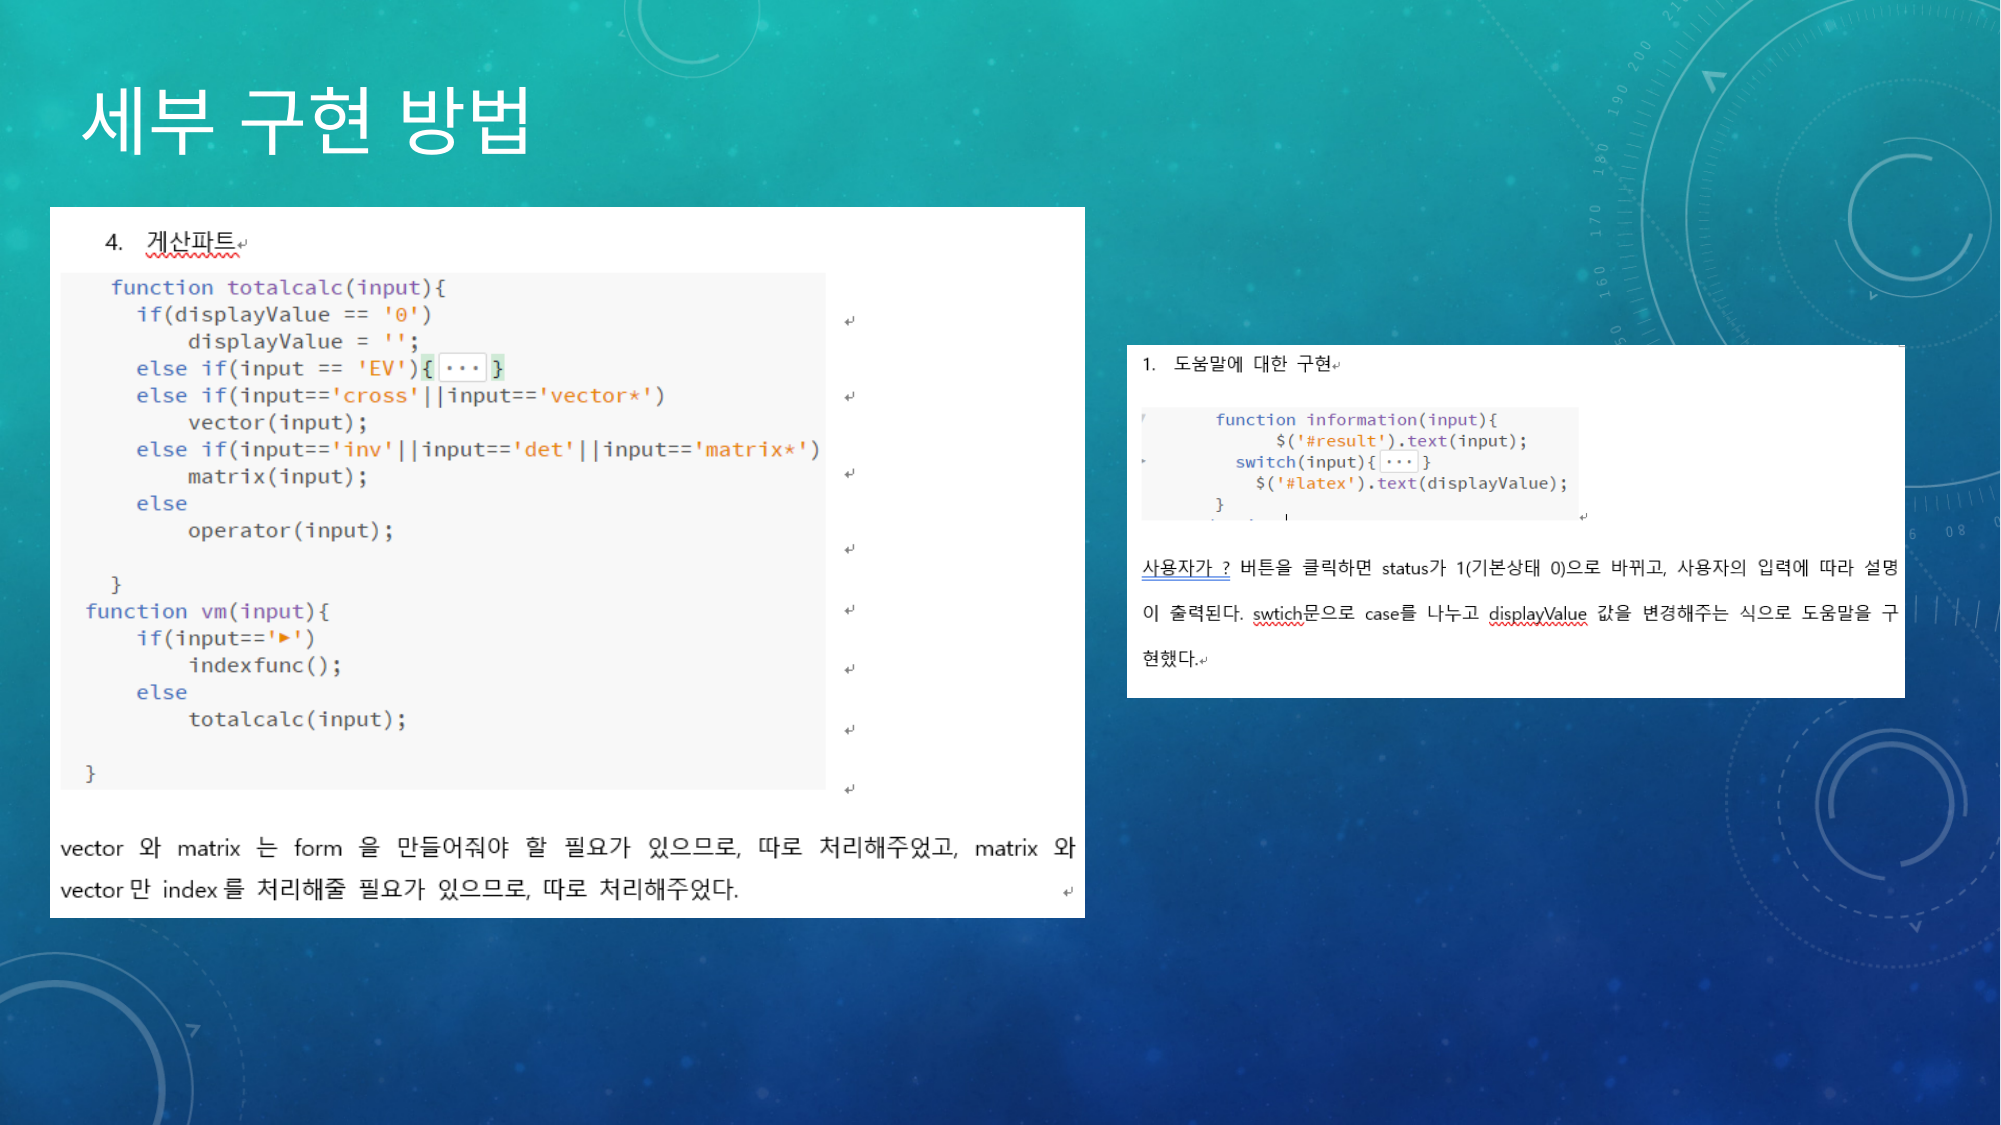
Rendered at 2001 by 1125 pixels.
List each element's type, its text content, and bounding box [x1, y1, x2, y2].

text_box 세부 구현 방법 [64, 15, 1403, 225]
picture [0, 0, 2001, 1125]
